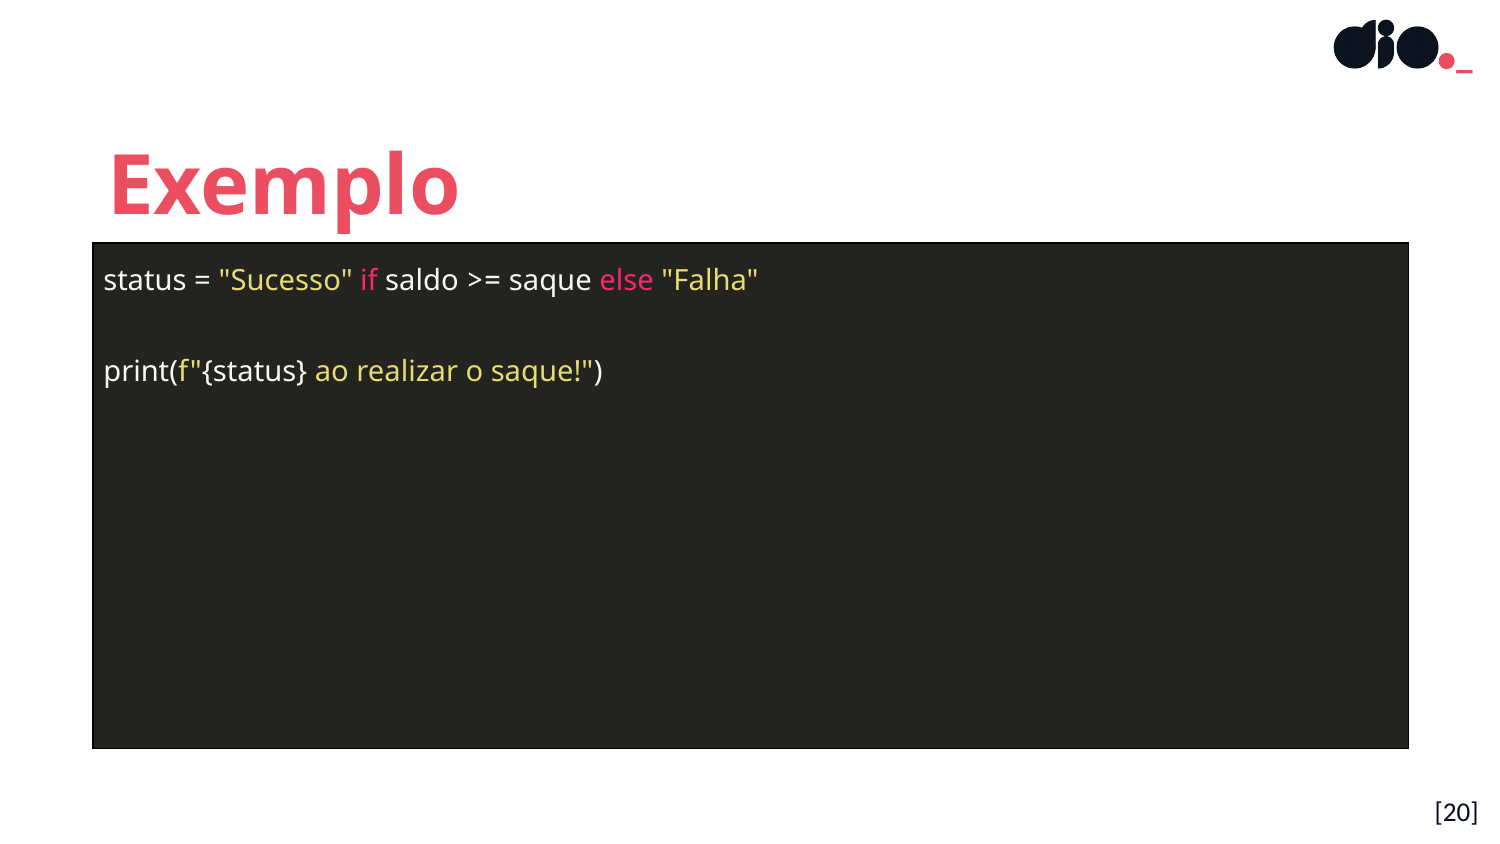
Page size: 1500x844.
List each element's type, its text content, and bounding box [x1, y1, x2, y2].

table_header status = "Sucesso" if saldo >= saque else "Falha" print(f"{status} ao realizar o saque!") [94, 244, 1408, 748]
text_box Exemplo [92, 104, 1408, 242]
picture [1333, 19, 1473, 74]
slide_number [‹#›] [1403, 779, 1494, 844]
